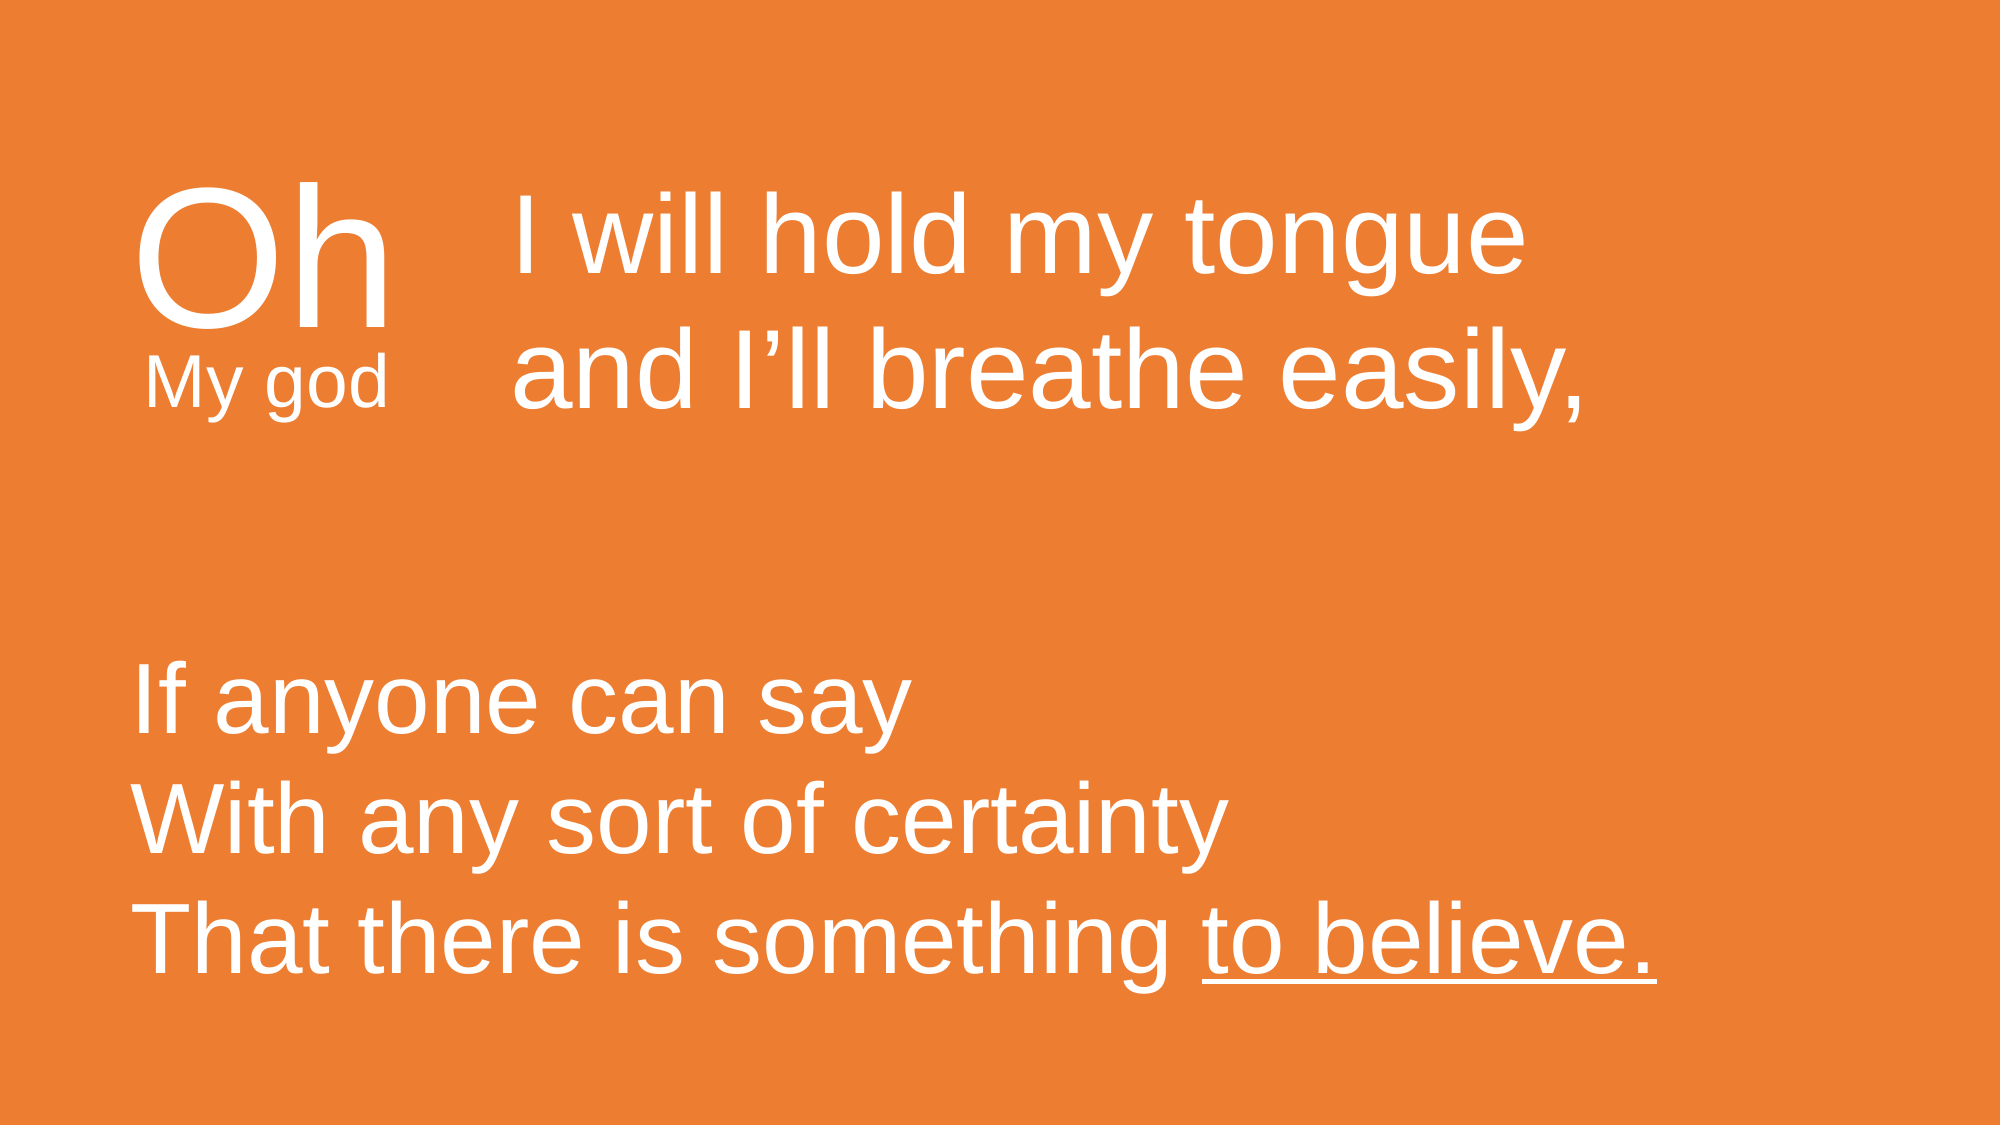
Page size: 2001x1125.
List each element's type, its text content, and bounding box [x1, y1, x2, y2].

text_box My god [129, 324, 405, 430]
text_box If anyone can say With any sort of certainty That there is something to believe. [115, 625, 1843, 1001]
text_box Oh [115, 120, 419, 376]
text_box I will hold my tongue and I’ll breathe easily, [495, 153, 1873, 439]
